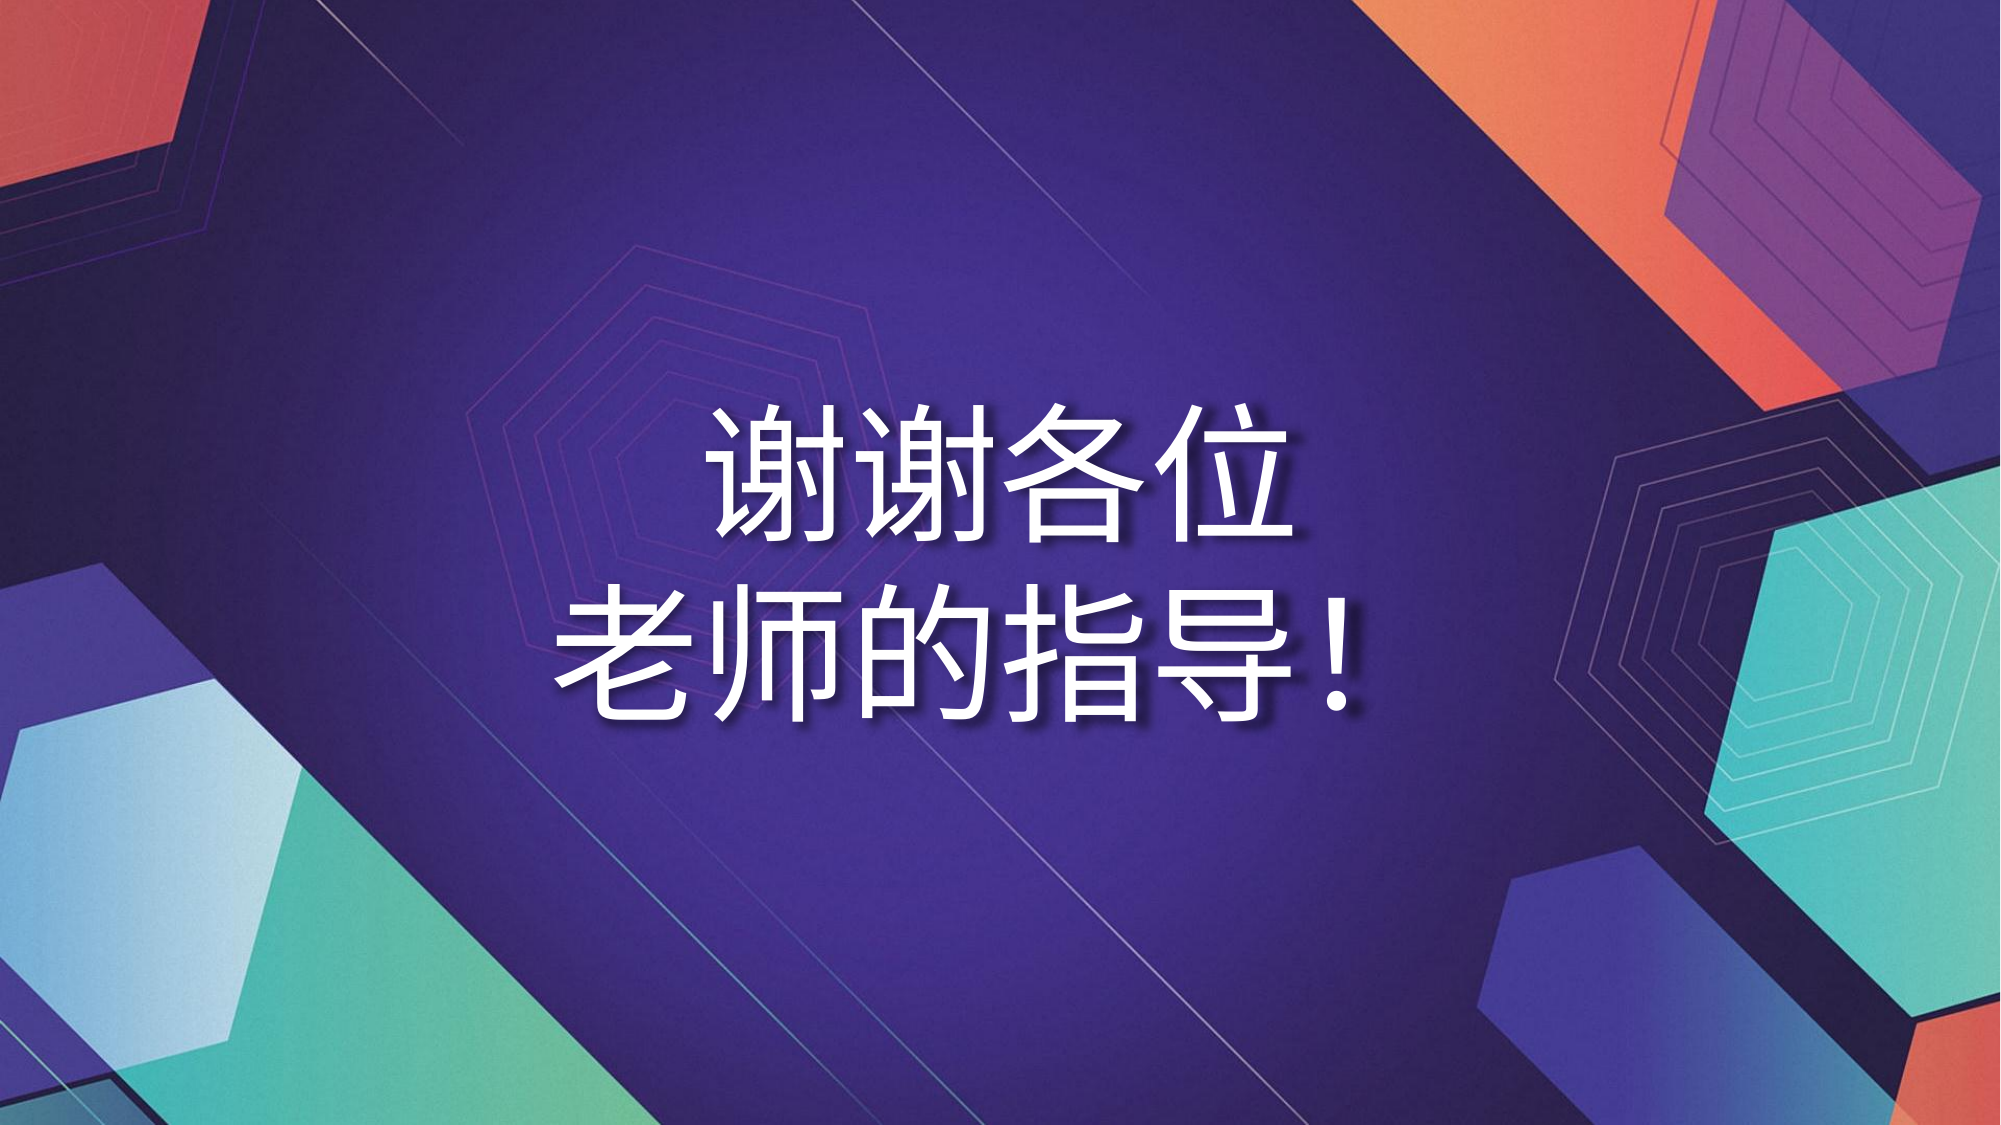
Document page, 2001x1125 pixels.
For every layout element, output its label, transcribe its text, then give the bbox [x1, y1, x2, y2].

picture [0, 0, 2001, 1125]
text_box 谢谢各位 老师的指导！ [494, 373, 1506, 748]
